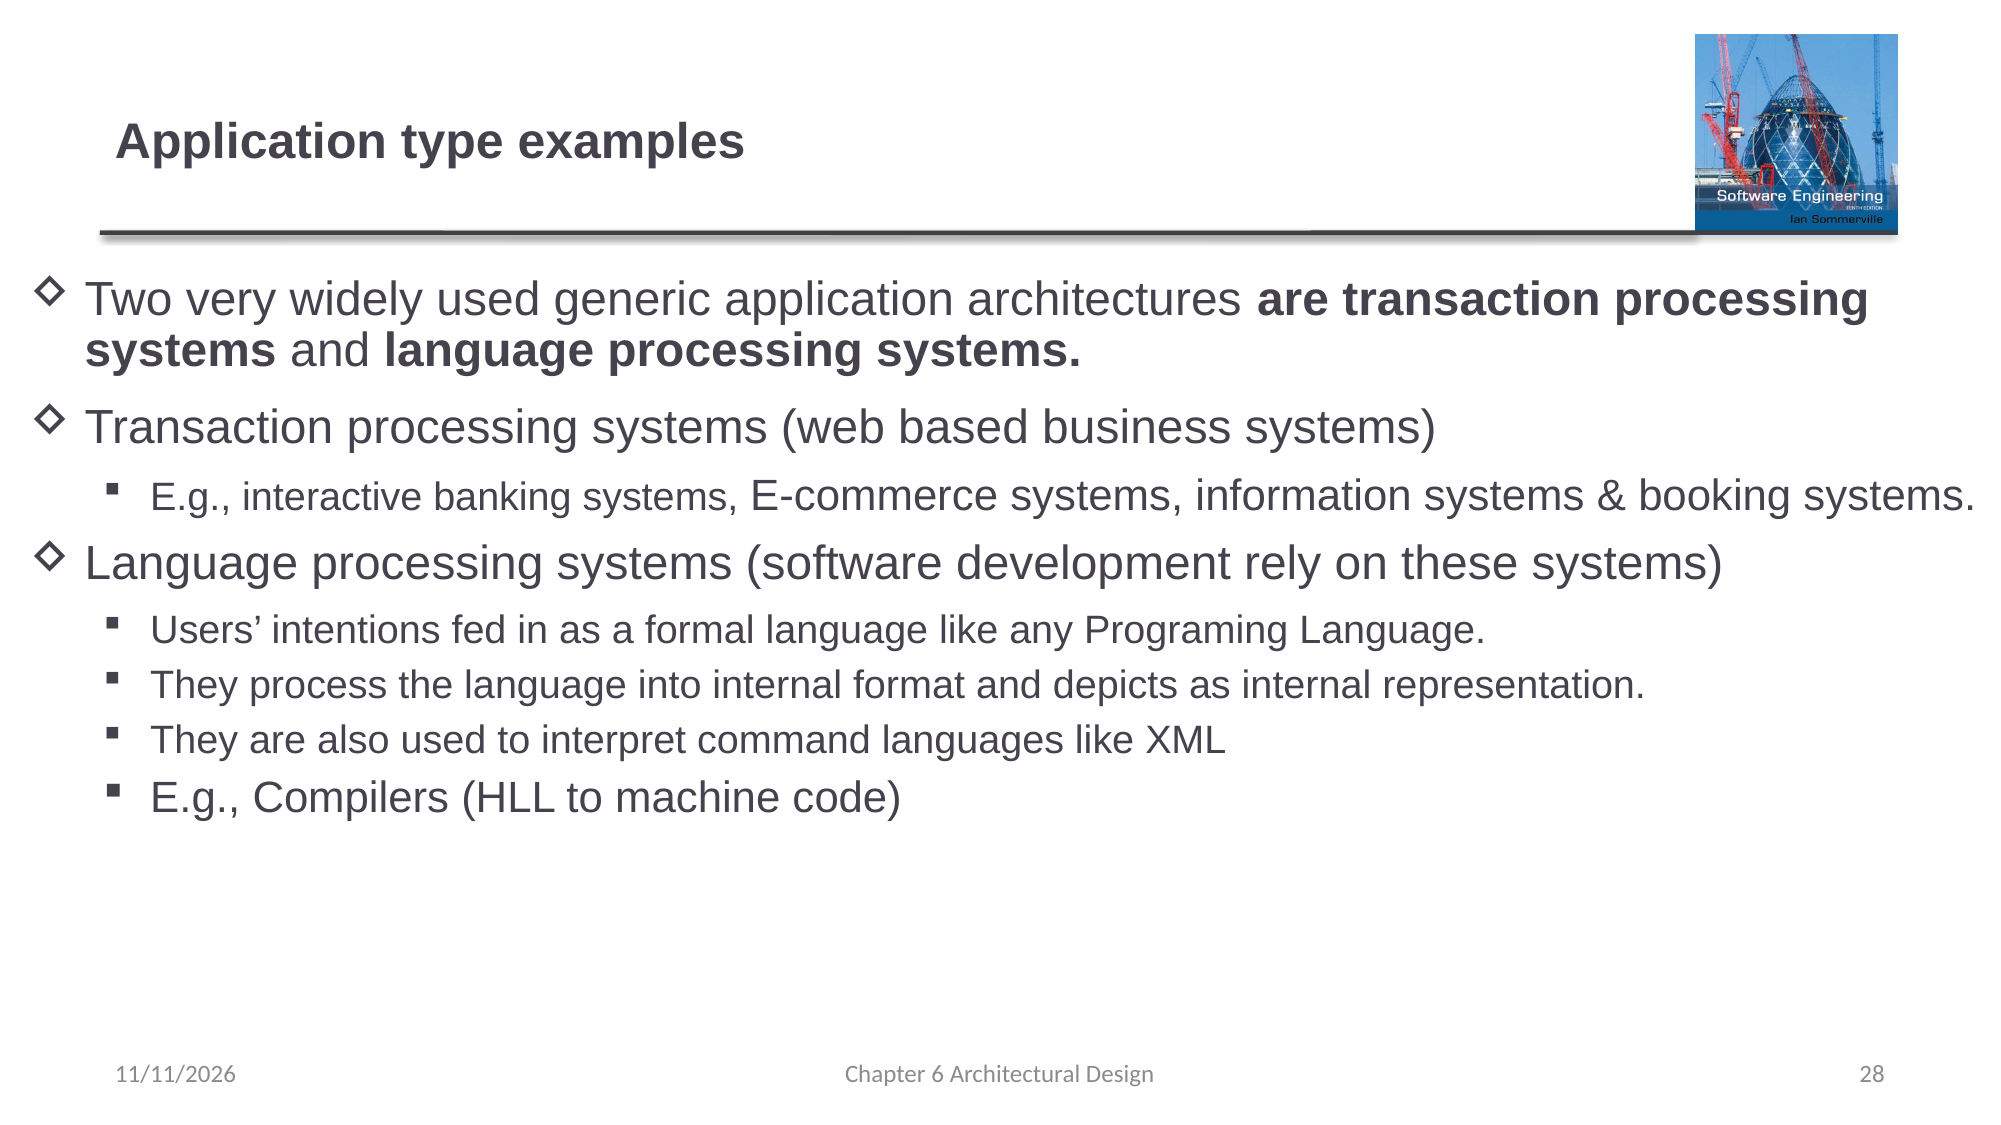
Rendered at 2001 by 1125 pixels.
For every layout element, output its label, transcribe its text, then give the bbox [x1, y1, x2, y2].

title Application type examples [99, 44, 1696, 233]
picture [1695, 34, 1898, 230]
slide_number 28 [1433, 1042, 1900, 1103]
footer Chapter 6 Architectural Design [683, 1042, 1317, 1103]
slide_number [99, 1042, 567, 1103]
list Two very widely used generic application architectures are transaction processing systems and language processing systems. Transaction processing systems (web based business systems) E.g., interactive banking systems, E-commerce systems, information systems & booking systems. Language processing systems (software development rely on these systems) Users’ intentions fed in as a formal language like any Programing Language. They process the language into internal format and depicts as internal representation. They are also used to interpret command languages like XML E.g., Compilers (HLL to machine code) [13, 266, 2000, 1009]
